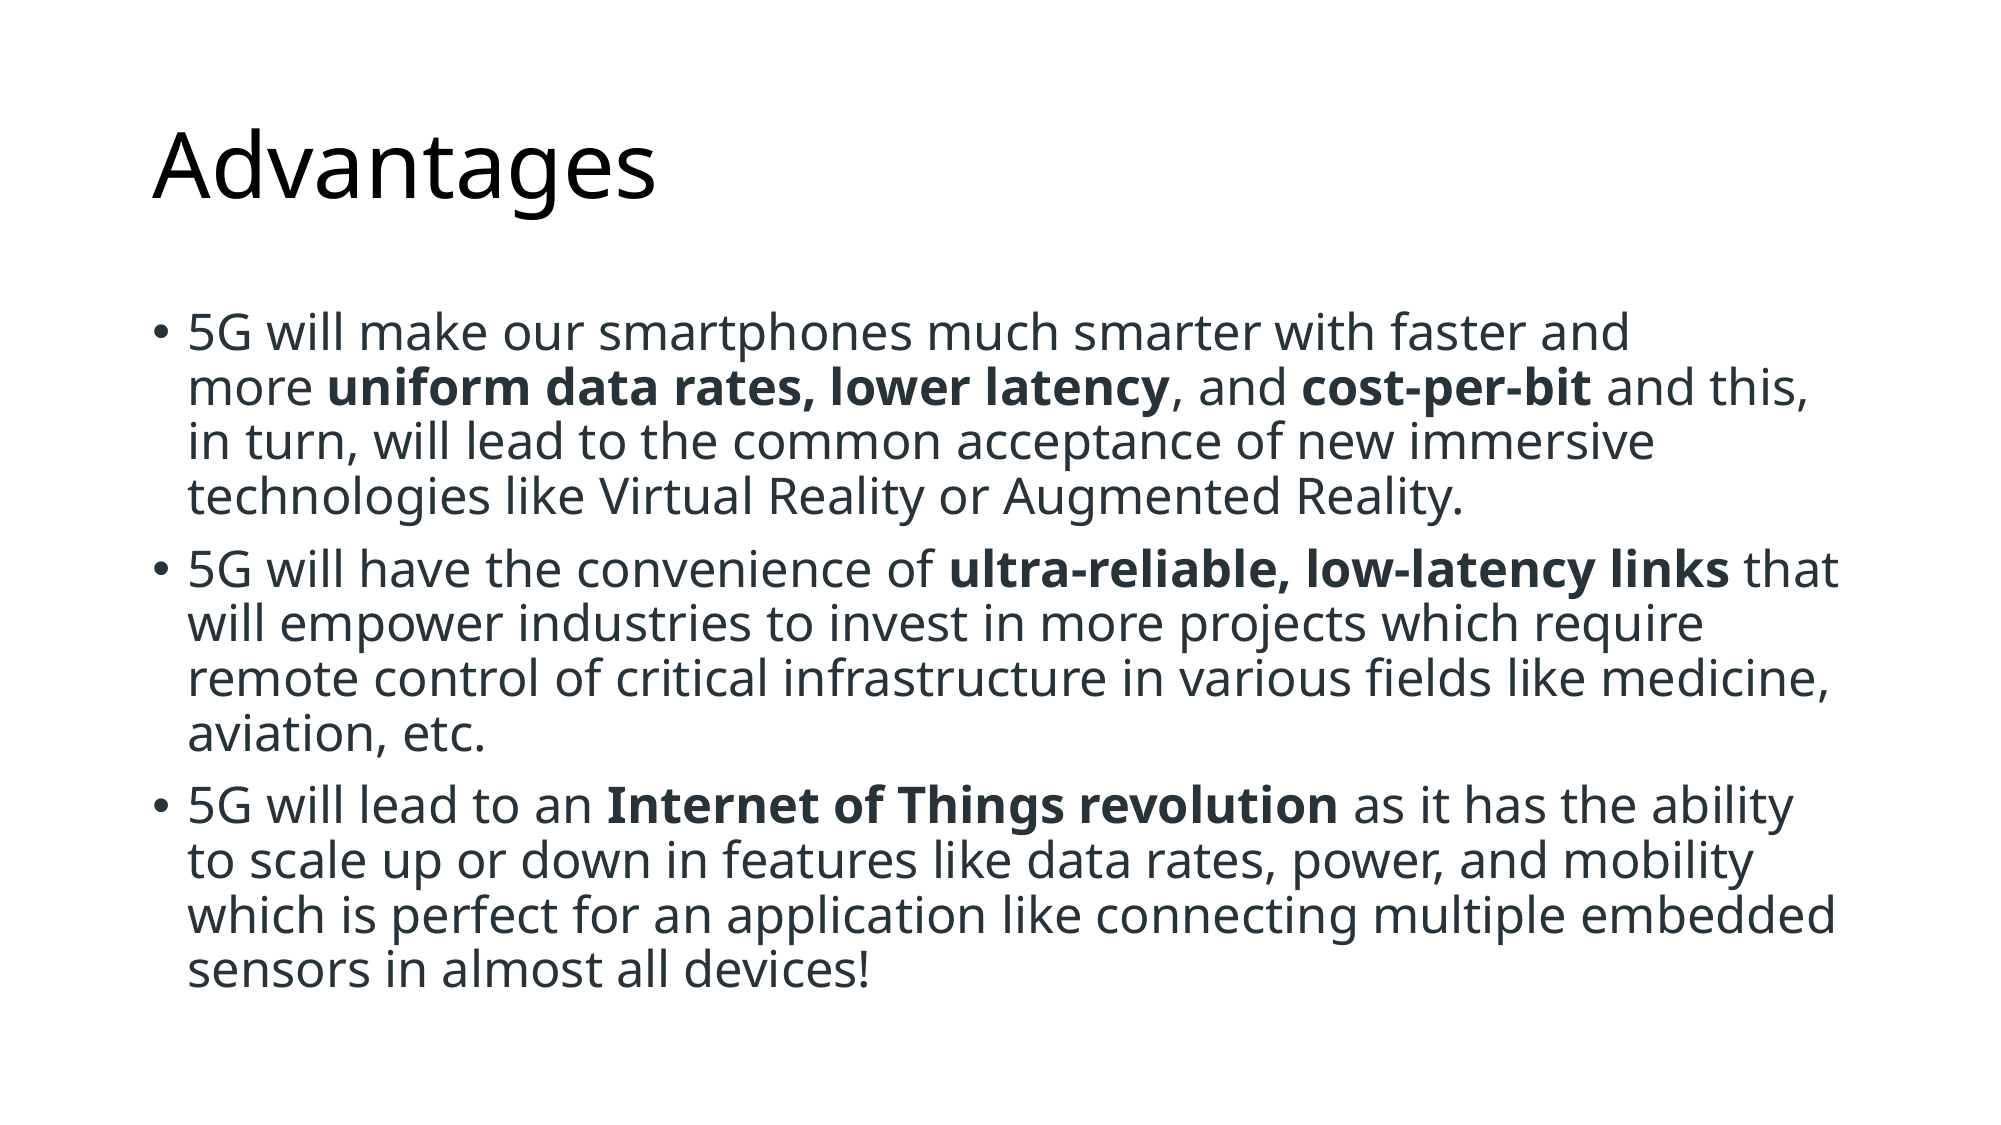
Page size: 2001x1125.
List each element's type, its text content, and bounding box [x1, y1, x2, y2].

list 5G will make our smartphones much smarter with faster and more uniform data rates, lower latency, and cost-per-bit and this, in turn, will lead to the common acceptance of new immersive technologies like Virtual Reality or Augmented Reality. 5G will have the convenience of ultra-reliable, low-latency links that will empower industries to invest in more projects which require remote control of critical infrastructure in various fields like medicine, aviation, etc. 5G will lead to an Internet of Things revolution as it has the ability to scale up or down in features like data rates, power, and mobility which is perfect for an application like connecting multiple embedded sensors in almost all devices! [137, 299, 1863, 1014]
title Advantages [137, 59, 1863, 278]
